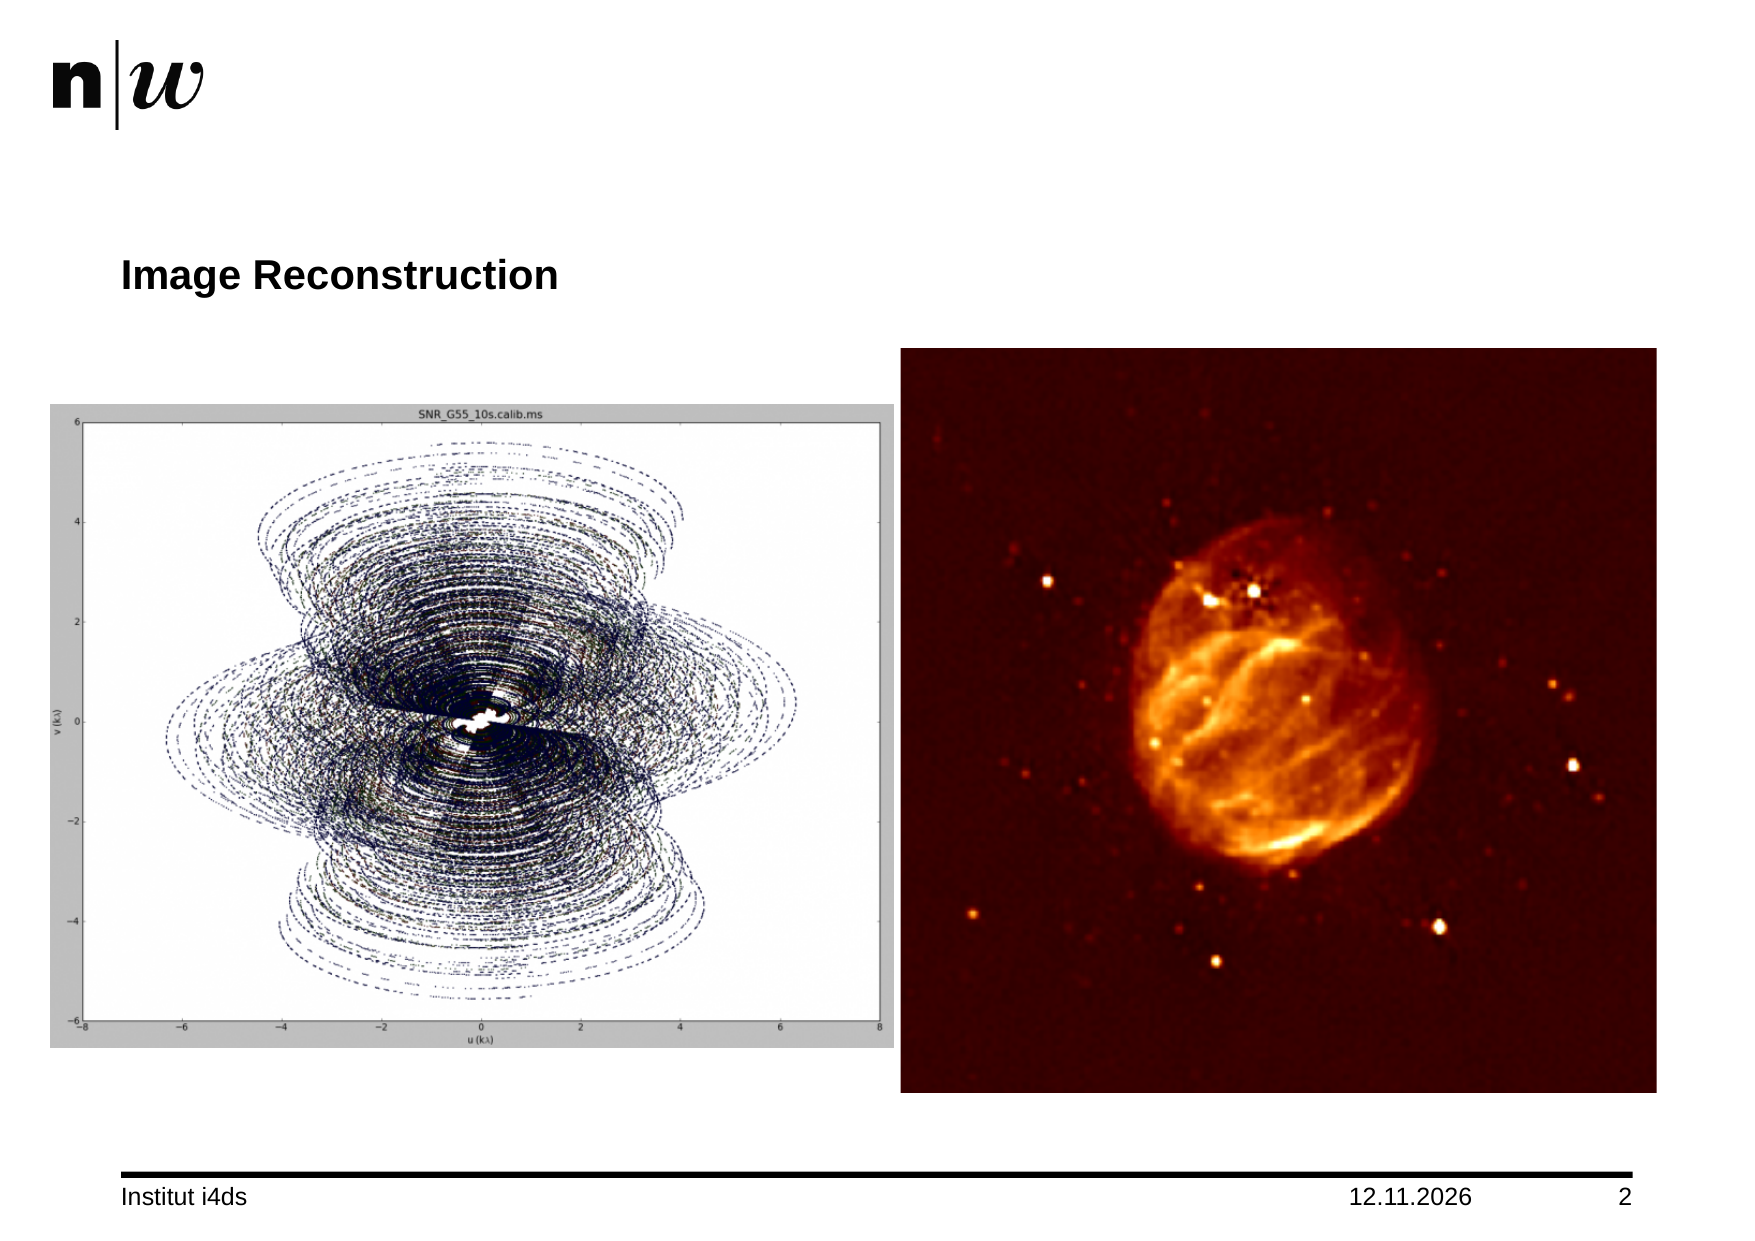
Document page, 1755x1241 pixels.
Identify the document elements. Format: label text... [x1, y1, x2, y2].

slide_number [1349, 1180, 1490, 1211]
picture [53, 40, 204, 130]
title Image Reconstruction [120, 247, 1633, 307]
slide_number 2 [1490, 1180, 1633, 1211]
footer Institut i4ds [120, 1180, 1349, 1211]
picture [49, 404, 894, 1048]
picture [900, 348, 1657, 1093]
